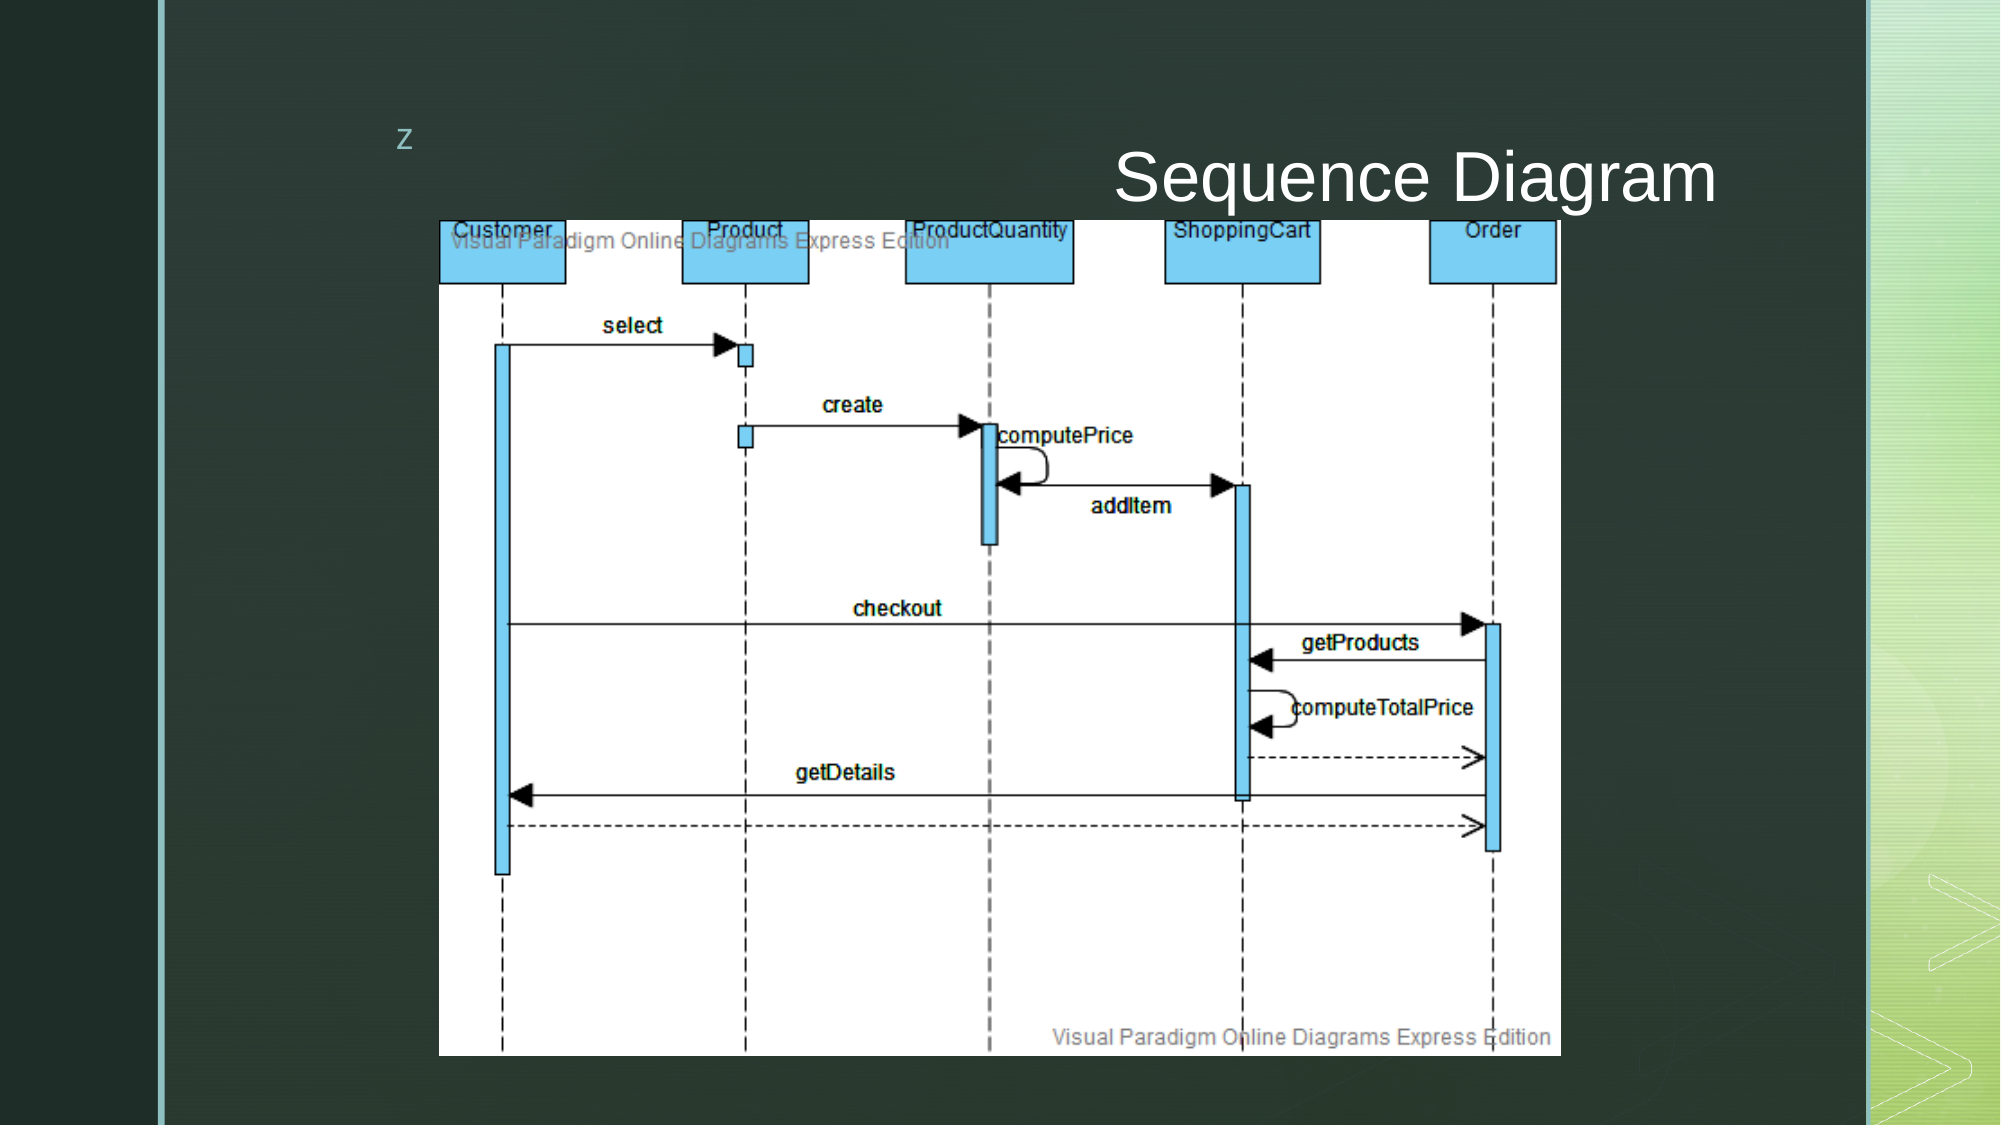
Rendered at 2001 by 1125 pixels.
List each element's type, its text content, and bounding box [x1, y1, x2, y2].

title Sequence Diagram [428, 132, 1734, 310]
picture [1871, 0, 2001, 1125]
picture [439, 220, 1561, 1056]
